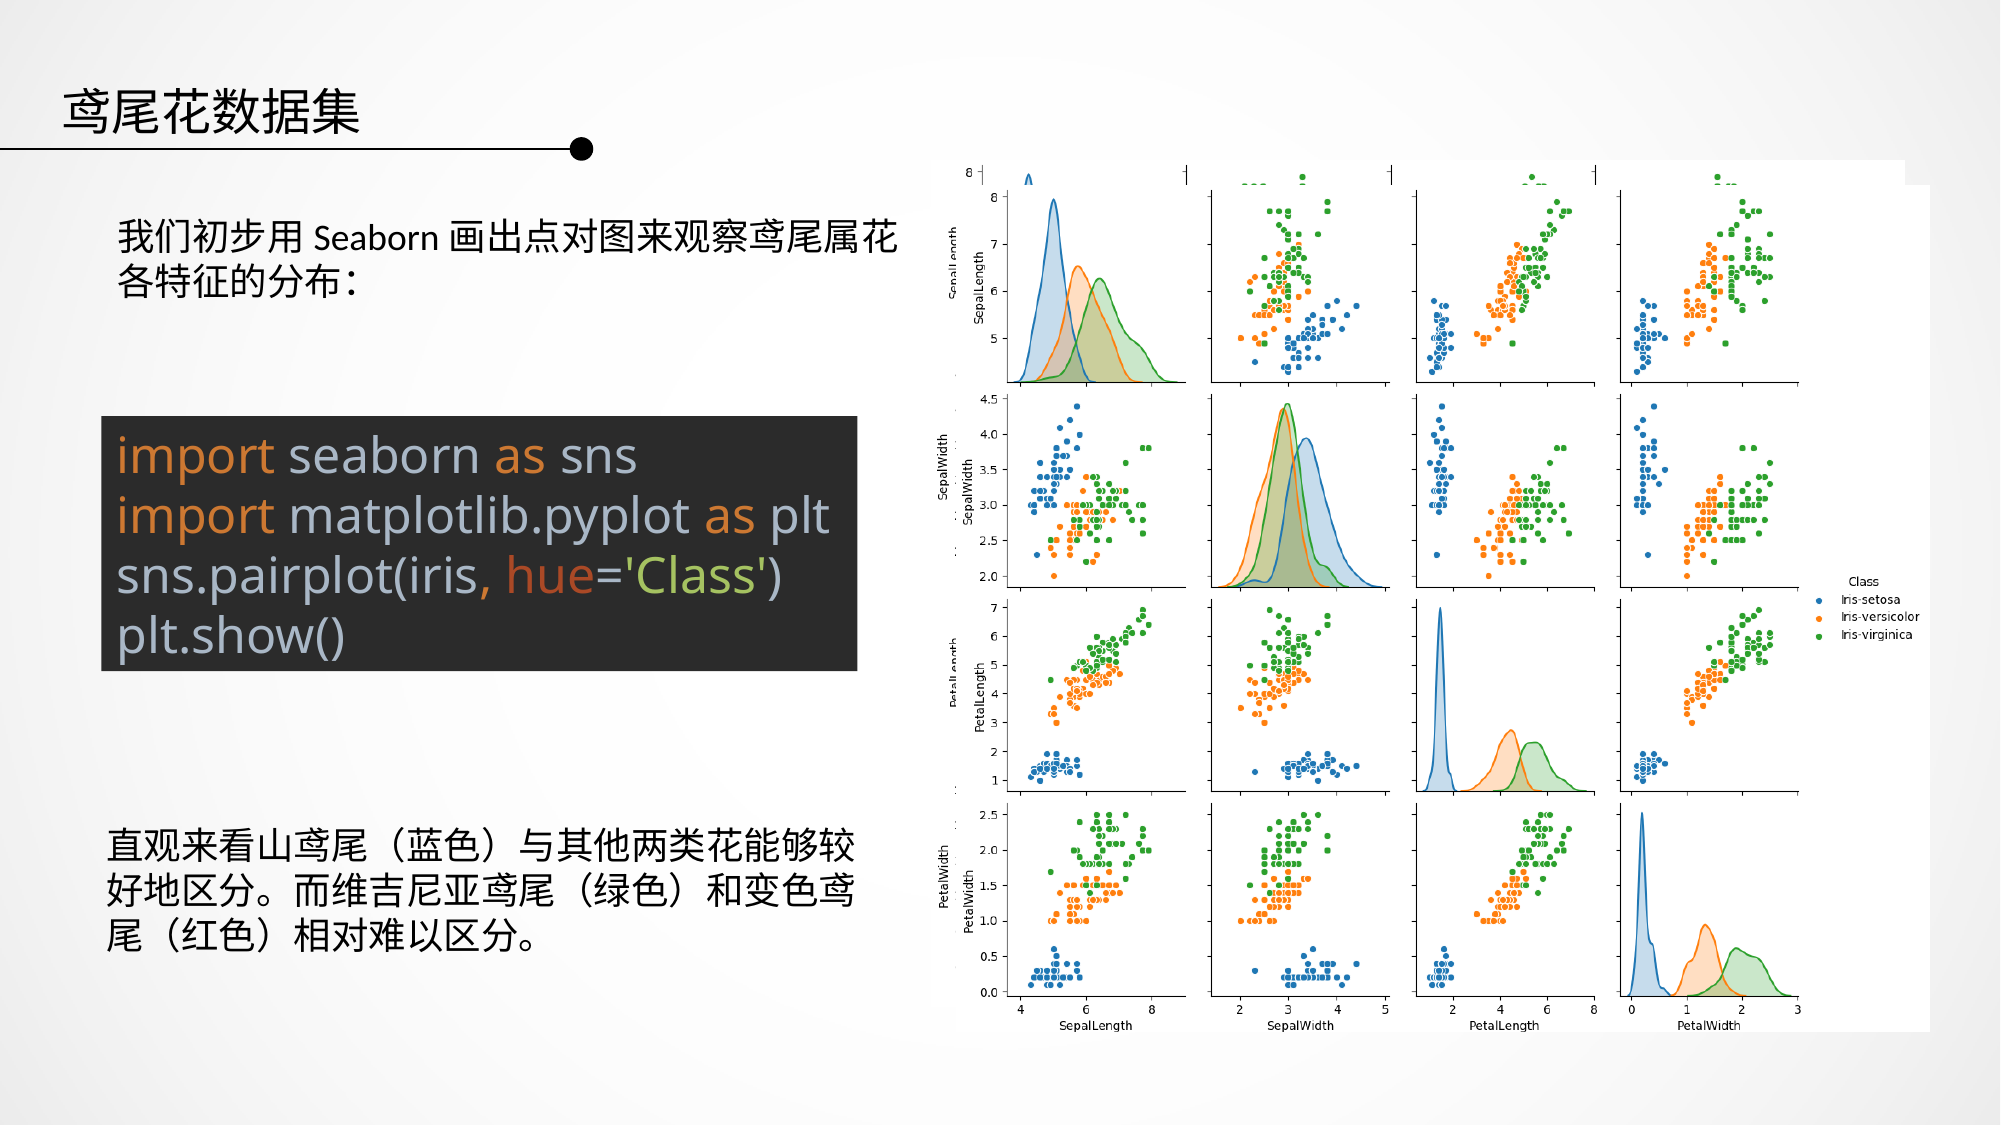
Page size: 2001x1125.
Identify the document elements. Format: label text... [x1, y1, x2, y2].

text_box [567, 135, 596, 163]
text_box 我们初步用Seaborn画出点对图来观察鸢尾属花各特征的分布： [102, 205, 918, 311]
text_box 直观来看山鸢尾（蓝色）与其他两类花能够较好地区分。而维吉尼亚鸢尾（绿色）和变色鸢尾（红色）相对难以区分。 [91, 814, 907, 964]
text_box import seaborn as sns import matplotlib.pyplot as plt sns.pairplot(iris, hue='Class') plt.show() [101, 416, 858, 672]
picture [931, 160, 1930, 1033]
text_box 鸢尾花数据集 [46, 73, 566, 148]
